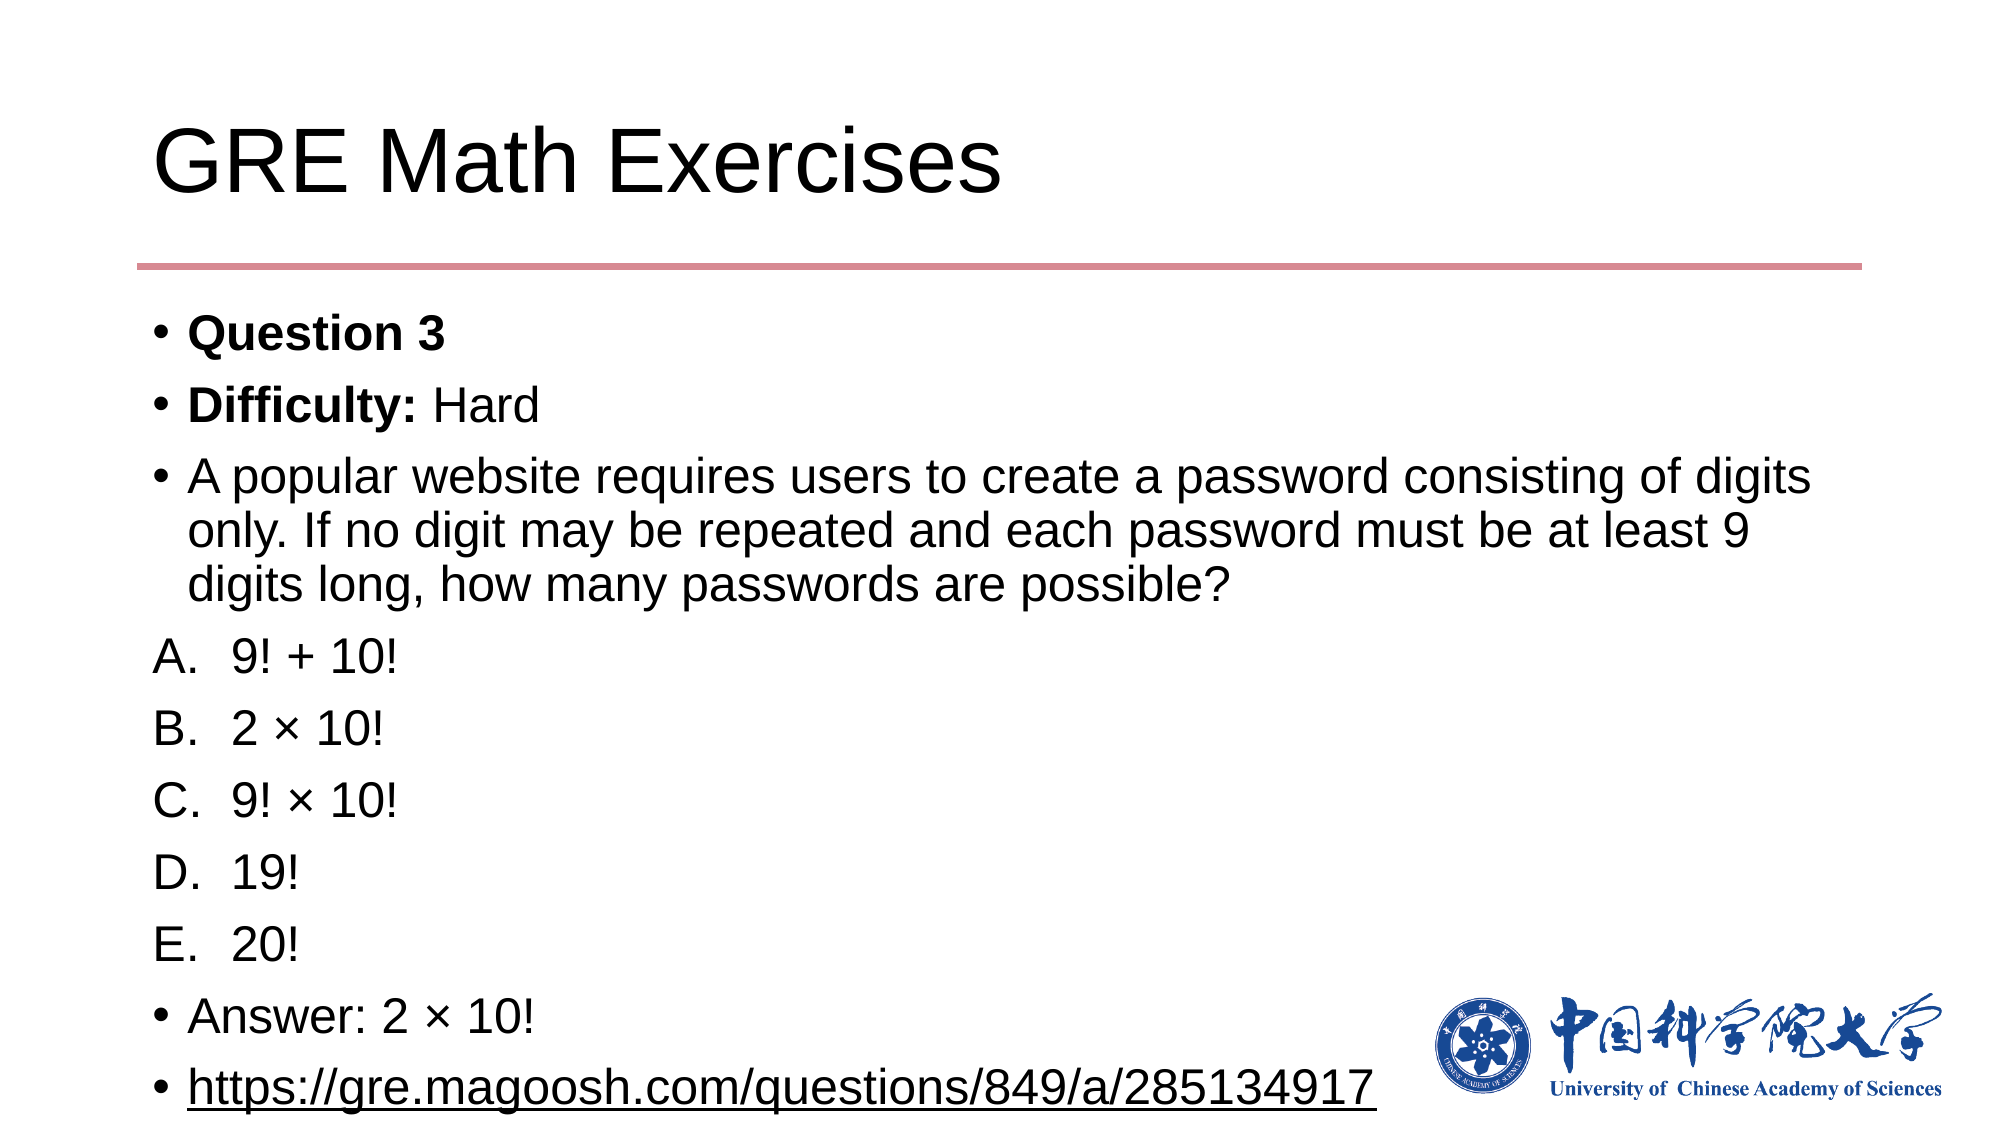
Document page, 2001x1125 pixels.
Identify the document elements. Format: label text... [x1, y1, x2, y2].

list Question 3 Difficulty: Hard A popular website requires users to create a password consisting of digits only. If no digit may be repeated and each password must be at least 9 digits long, how many passwords are possible? 9! + 10! 2 × 10! 9! × 10! 19! 20! Answer: 2 × 10! https://gre.magoosh.com/questions/849/a/285134917 [137, 299, 1863, 1125]
title GRE Math Exercises [137, 59, 1863, 267]
picture [1863, 993, 1942, 1100]
